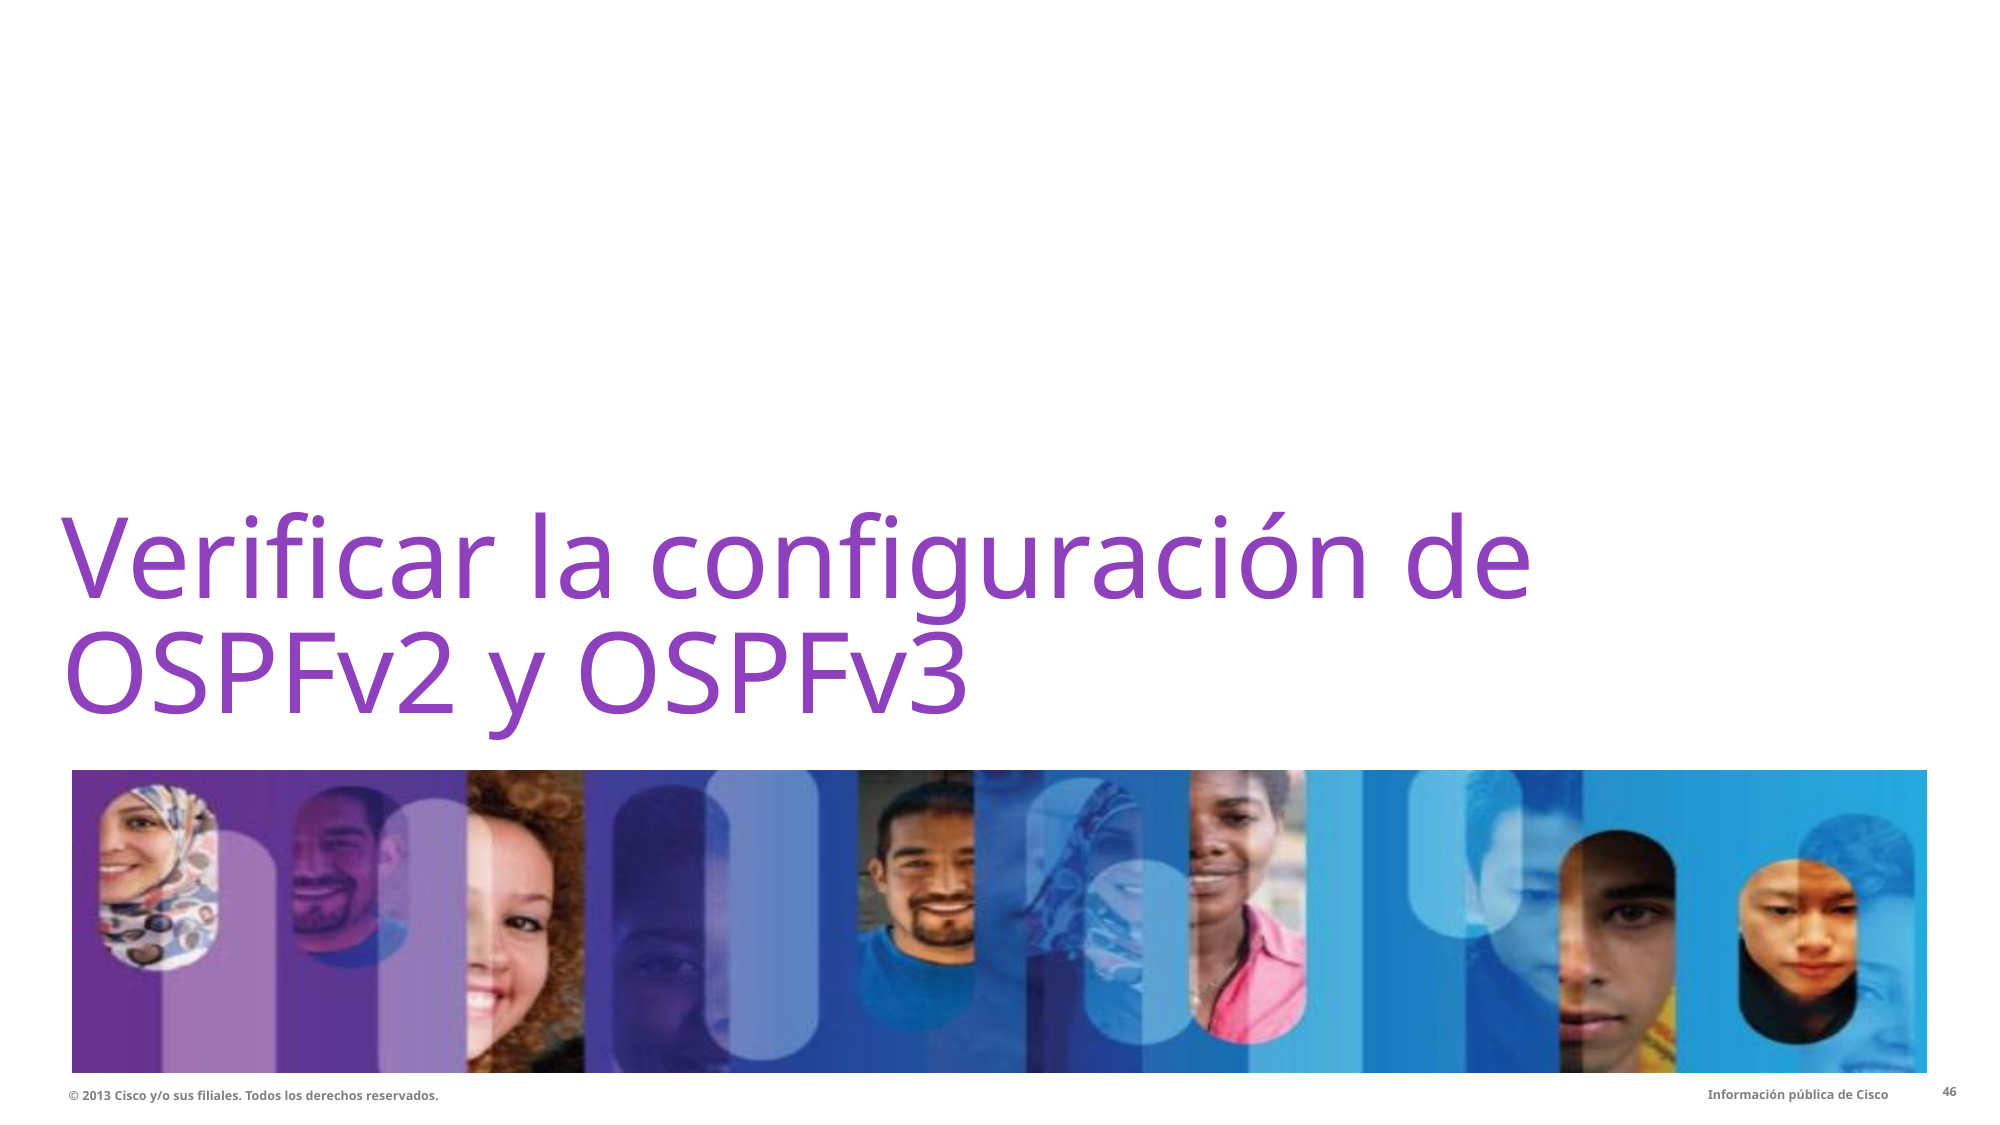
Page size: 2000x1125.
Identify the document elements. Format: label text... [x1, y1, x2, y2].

title Verificar la configuración de OSPFv2 y OSPFv3 [48, 65, 1918, 744]
picture [72, 770, 1927, 1073]
